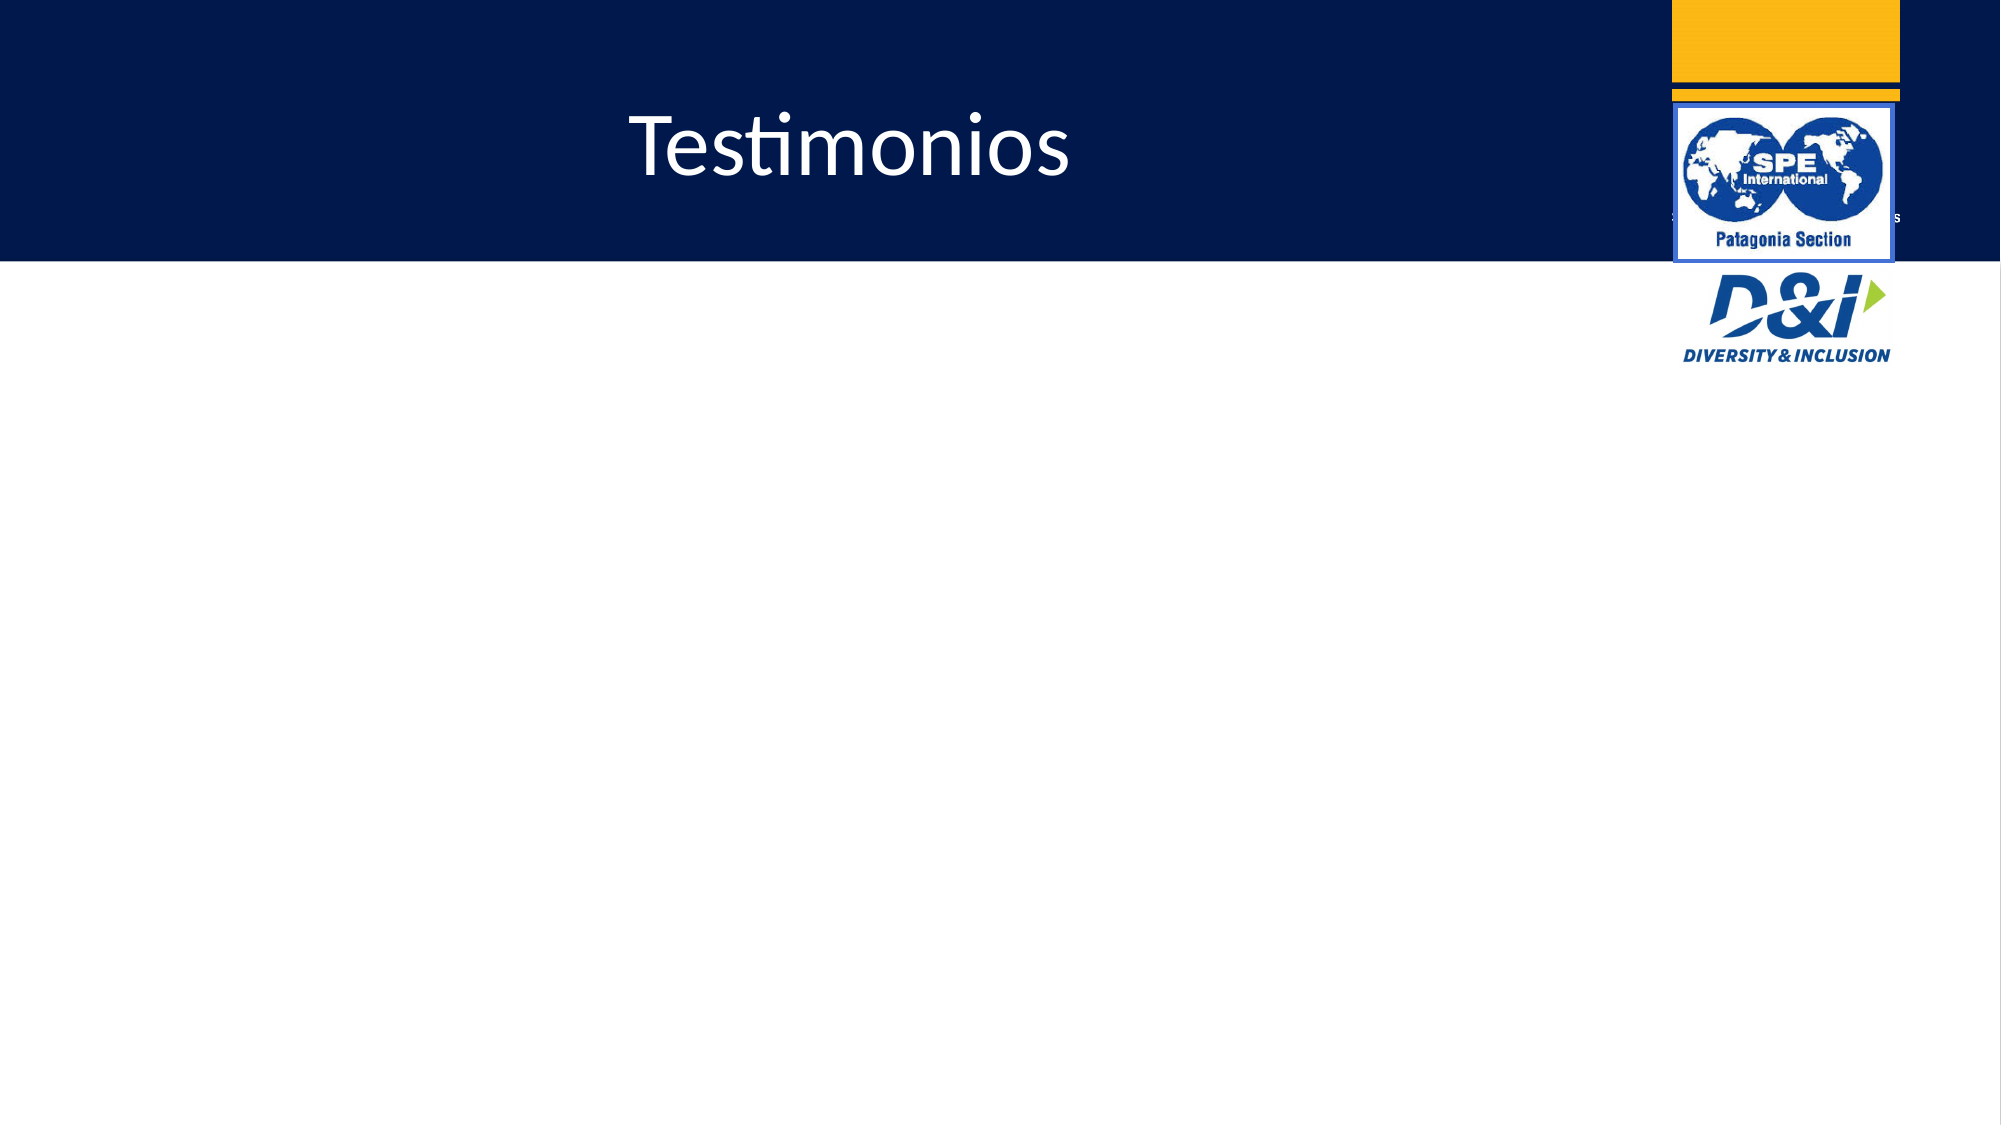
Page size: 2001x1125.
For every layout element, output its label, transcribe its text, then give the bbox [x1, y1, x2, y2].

picture [1678, 108, 1890, 259]
picture [1678, 268, 1894, 369]
title Testimonios [99, 45, 1600, 233]
